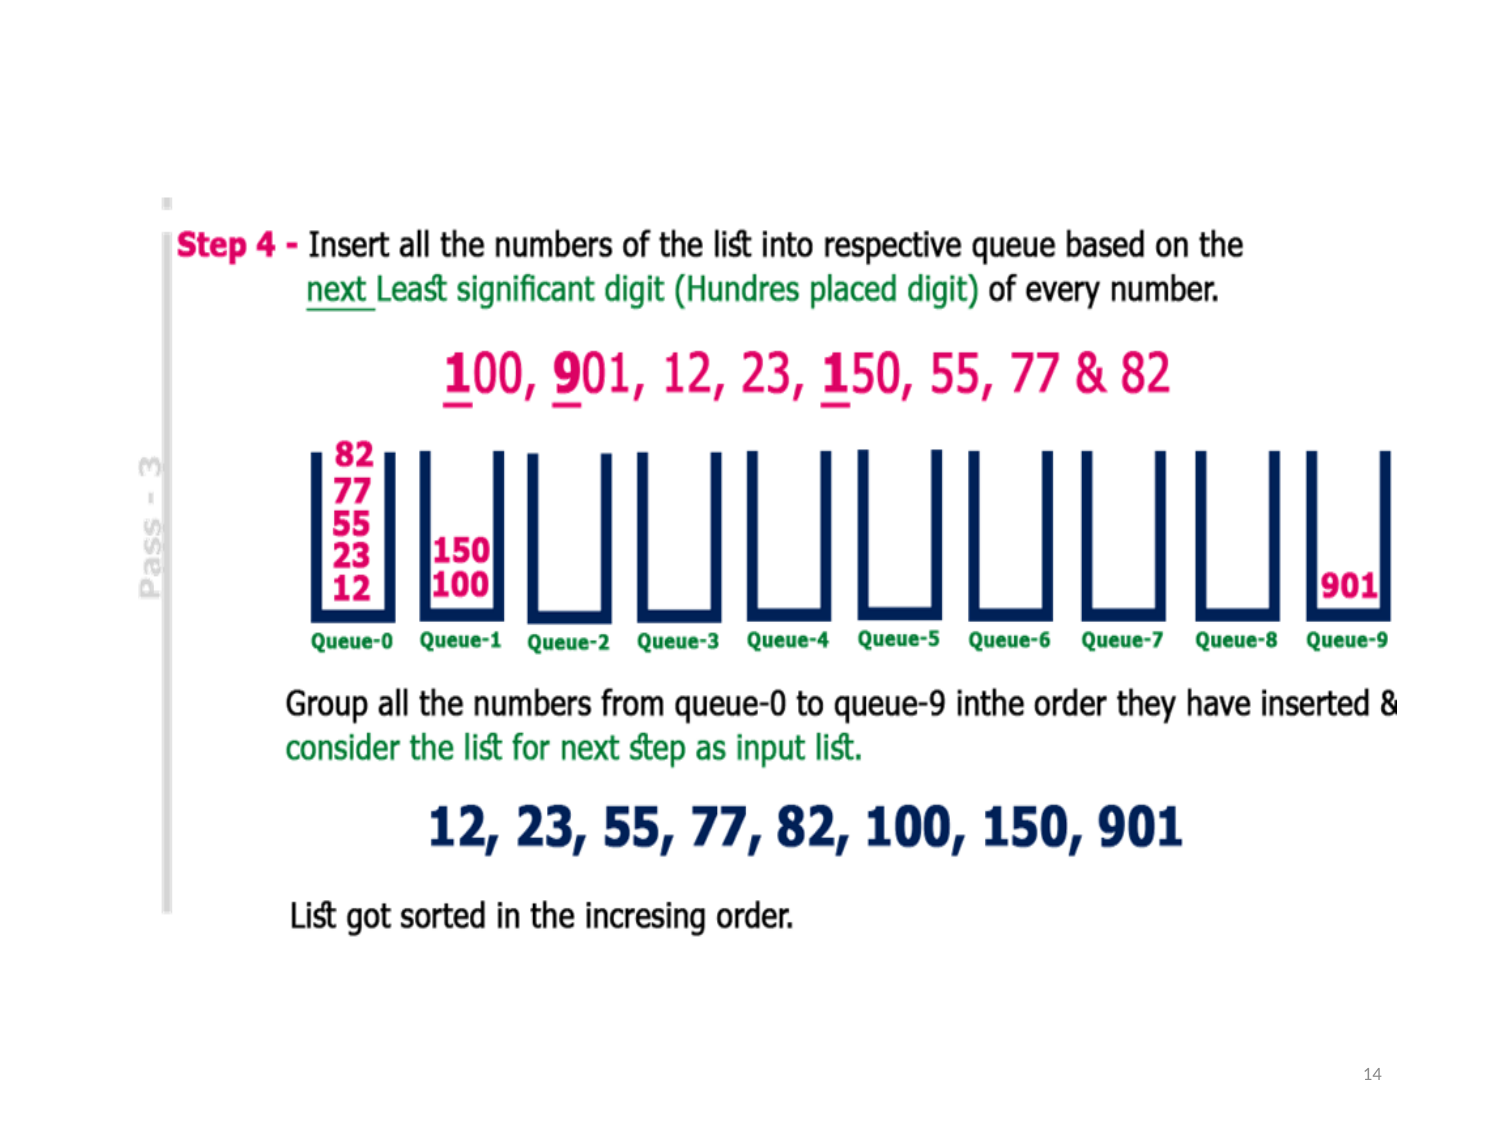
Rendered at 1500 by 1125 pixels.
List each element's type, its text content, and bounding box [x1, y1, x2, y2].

slide_number 14 [1059, 1042, 1397, 1103]
picture [137, 143, 1397, 982]
